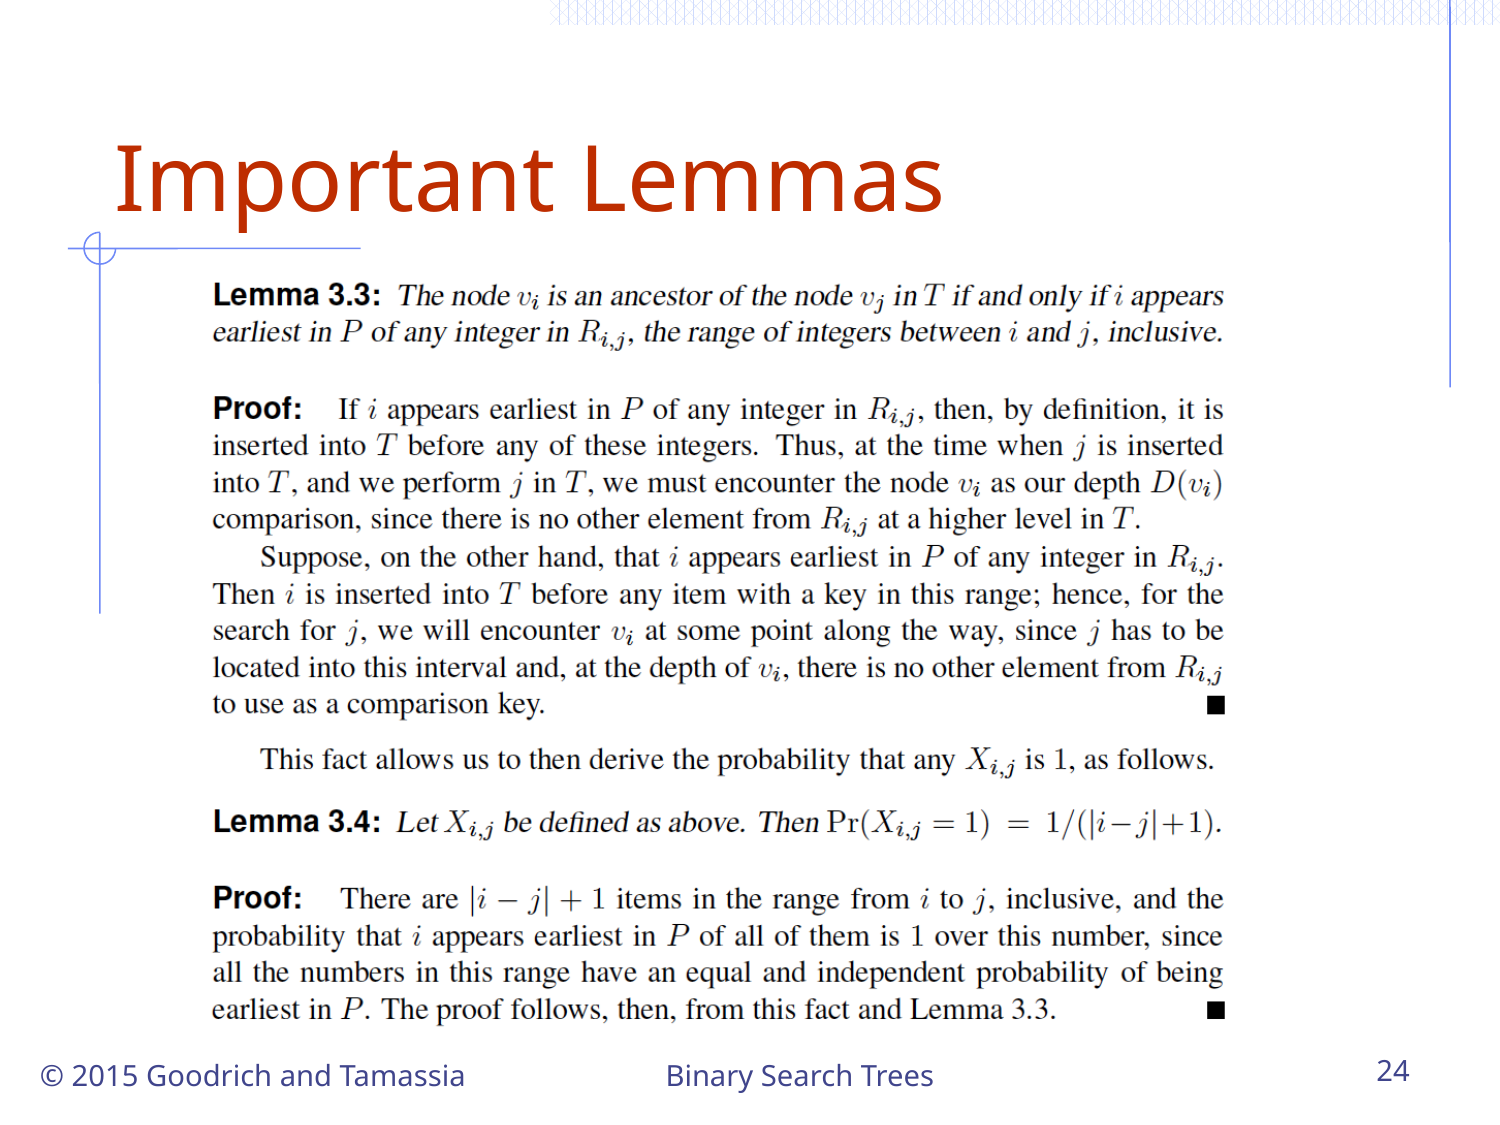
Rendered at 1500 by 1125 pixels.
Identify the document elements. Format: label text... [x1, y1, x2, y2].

title Important Lemmas [99, 50, 1413, 238]
footer Binary Search Trees [562, 1060, 1038, 1101]
slide_number 24 [1074, 1024, 1426, 1101]
slide_number © 2015 Goodrich and Tamassia [24, 1024, 562, 1101]
picture [187, 262, 1265, 1051]
